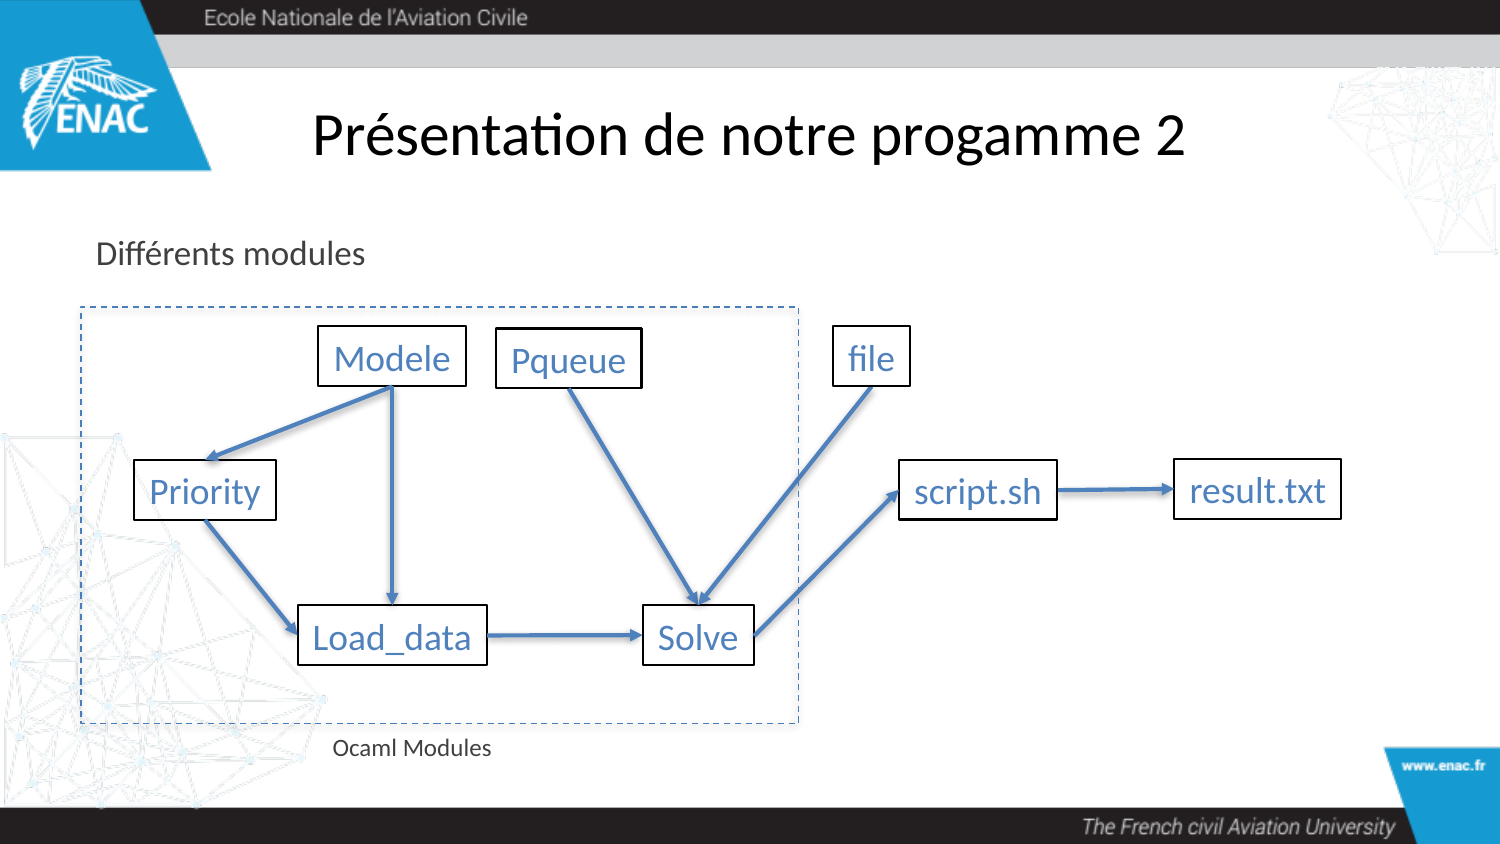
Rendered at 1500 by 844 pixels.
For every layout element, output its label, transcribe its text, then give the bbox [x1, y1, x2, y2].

text_box result.txt [1174, 458, 1342, 519]
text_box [204, 520, 297, 636]
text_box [204, 386, 392, 461]
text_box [697, 386, 872, 606]
text_box file [832, 326, 911, 387]
text_box script.sh [899, 459, 1058, 520]
list Différents modules [80, 223, 1161, 281]
title Présentation de notre progamme 2 [274, 57, 1226, 204]
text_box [753, 489, 899, 637]
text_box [568, 388, 694, 606]
text_box Ocaml Modules [317, 724, 520, 782]
text_box [80, 306, 799, 724]
